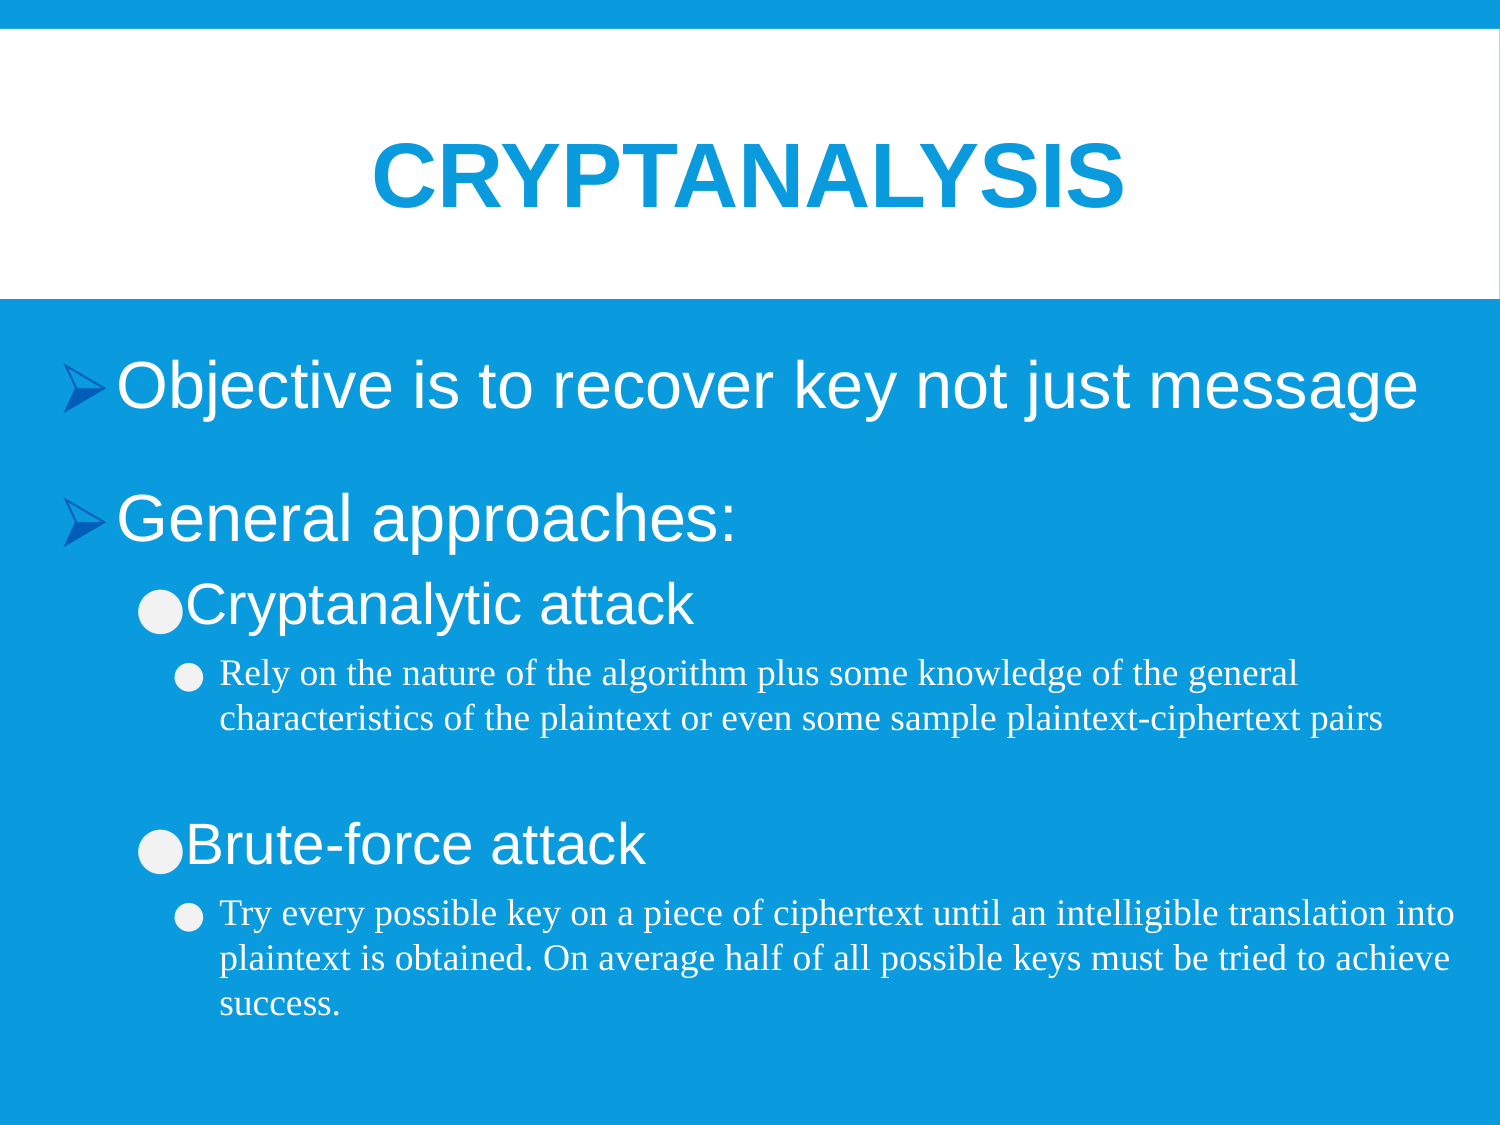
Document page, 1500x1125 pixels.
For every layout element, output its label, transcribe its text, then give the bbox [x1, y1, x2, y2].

picture [221, 1000, 232, 1013]
picture [319, 1000, 330, 1014]
picture [271, 999, 276, 1014]
title Cryptanalysis [112, 46, 1388, 294]
picture [288, 999, 300, 1014]
picture [255, 1000, 264, 1015]
picture [305, 999, 315, 1014]
picture [237, 998, 242, 1015]
list Objective is to recover key not just message General approaches: Cryptanalytic attack Rely on the nature of the algorithm plus some knowledge of the general characteristics of the plaintext or even some sample plaintext-ciphertext pairs Brute-force attack Try every possible key on a piece of ciphertext until an intelligible translation into plaintext is obtained. On average half of all possible keys must be tried to achieve success. [45, 294, 1500, 985]
